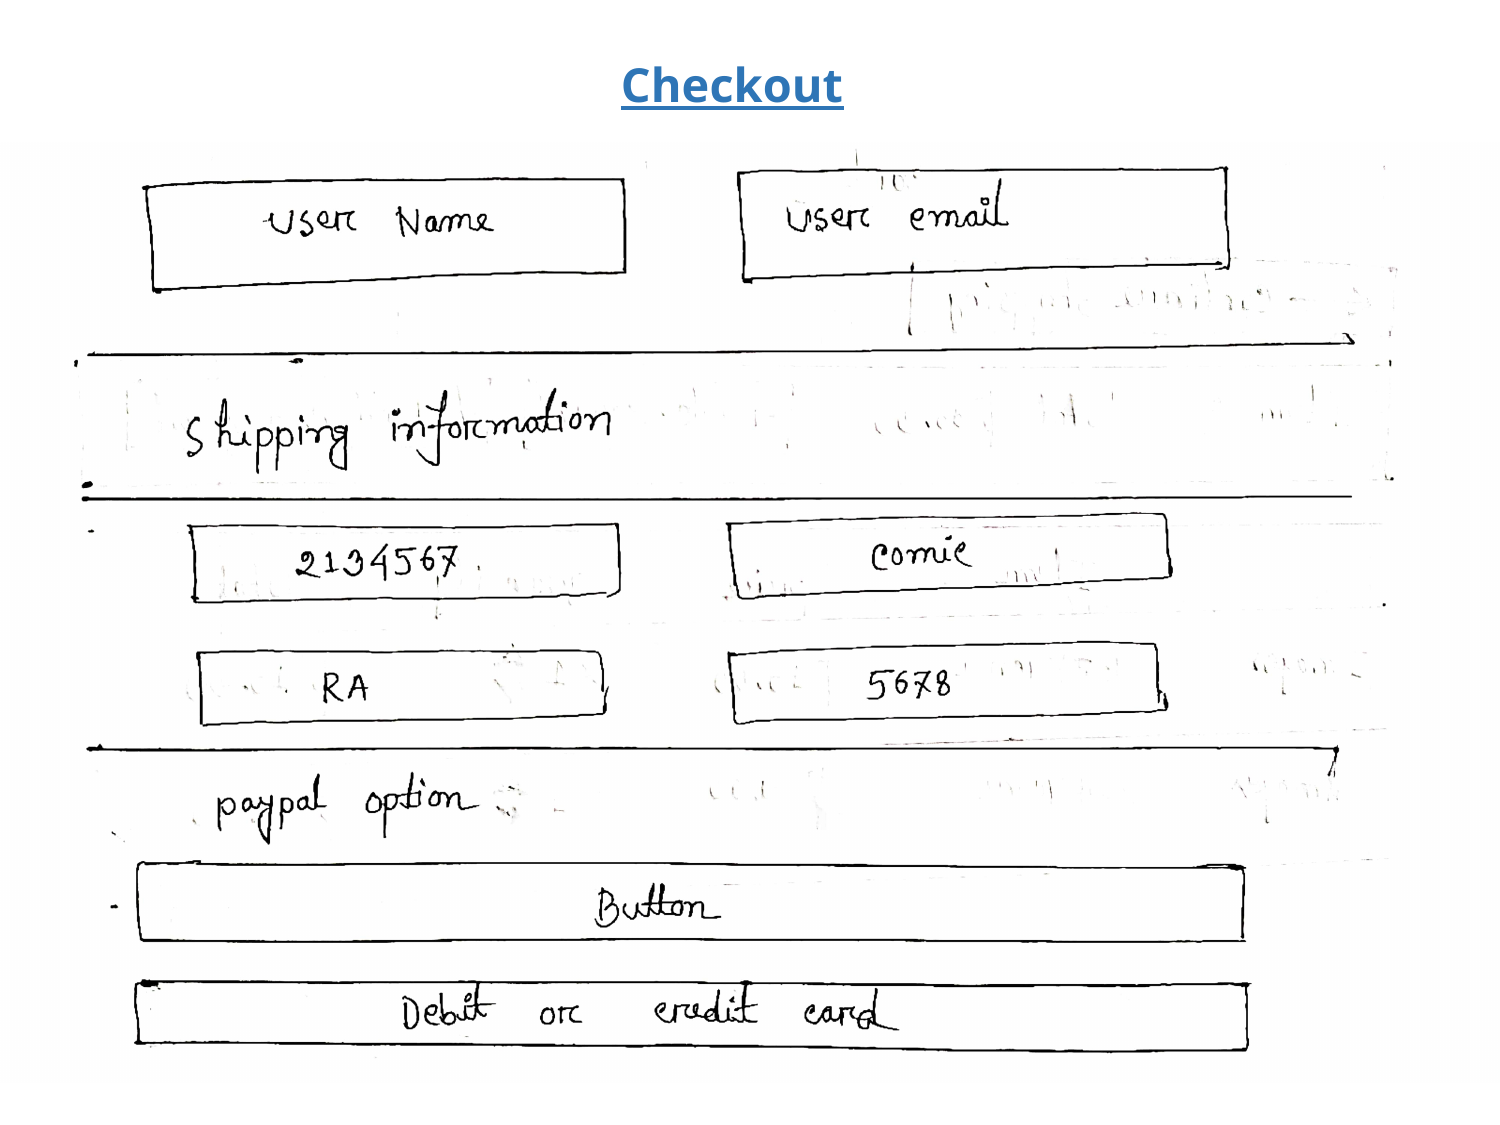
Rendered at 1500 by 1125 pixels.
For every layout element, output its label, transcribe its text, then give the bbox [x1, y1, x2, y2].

picture [0, 142, 1500, 1083]
title Checkout [237, 54, 1228, 121]
